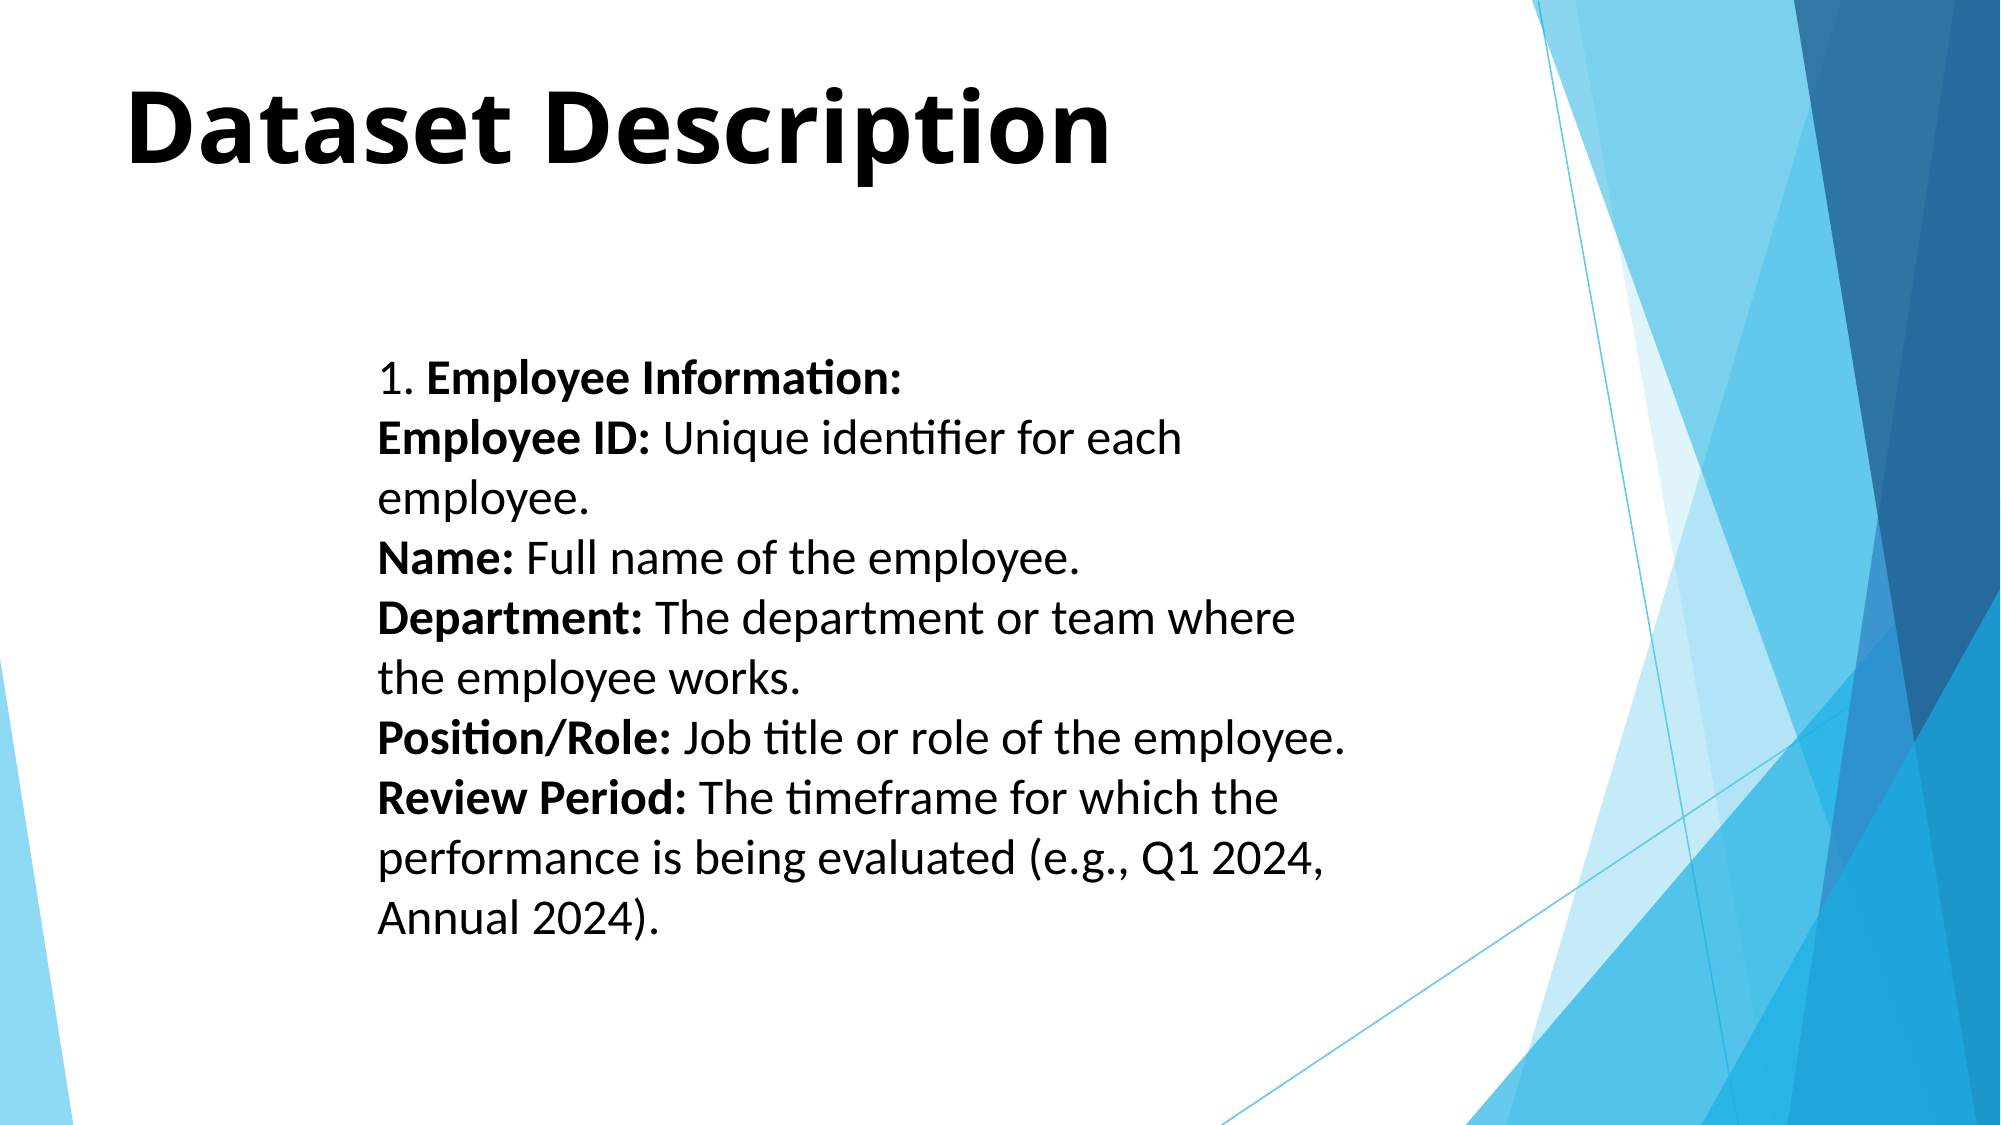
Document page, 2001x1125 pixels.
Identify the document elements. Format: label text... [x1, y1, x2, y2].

text_box 1. Employee Information: Employee ID: Unique identifier for each employee. Name: Full name of the employee. Department: The department or team where the employee works. Position/Role: Job title or role of the employee. Review Period: The timeframe for which the performance is being evaluated (e.g., Q1 2024, Annual 2024). [362, 337, 1363, 953]
title Dataset Description [123, 63, 1877, 188]
